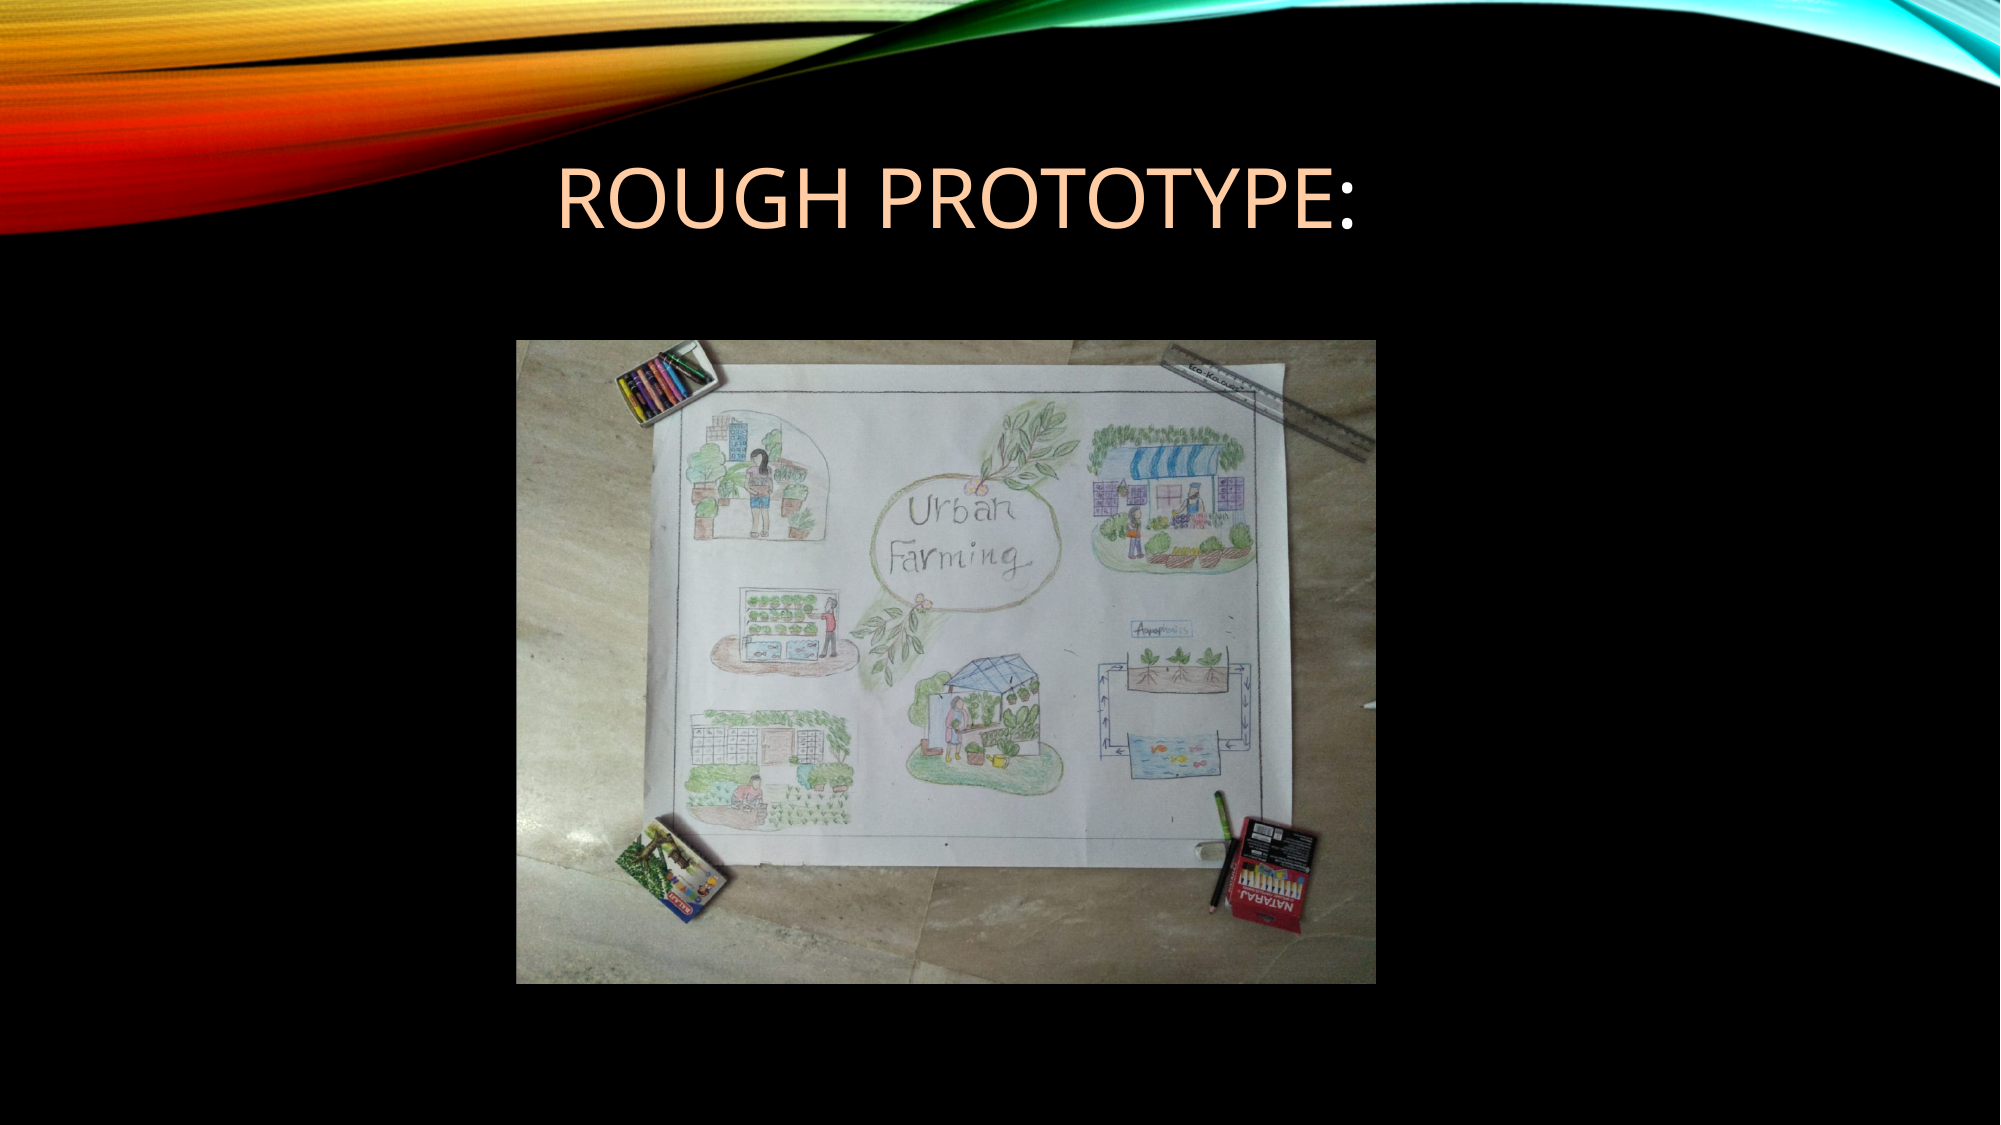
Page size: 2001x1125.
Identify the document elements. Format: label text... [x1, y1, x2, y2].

title Rough Prototype: [274, 122, 1396, 282]
picture [0, 0, 2000, 237]
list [623, 232, 1269, 1092]
picture [517, 340, 623, 984]
picture [1269, 340, 1375, 984]
